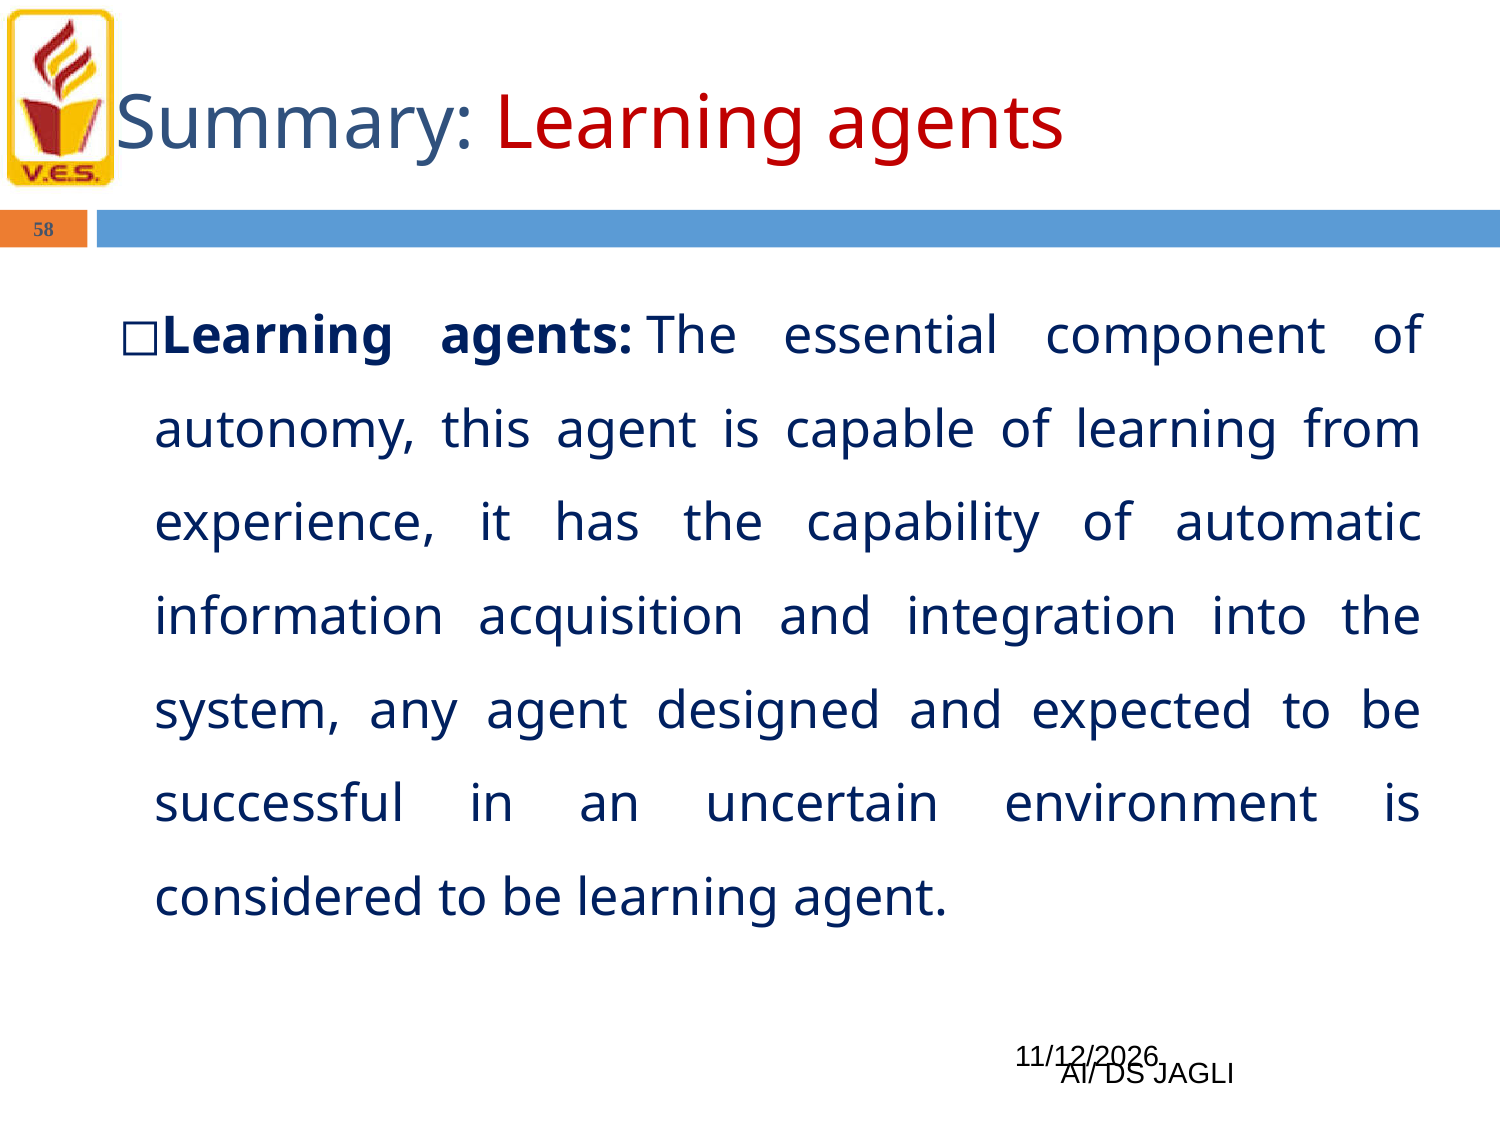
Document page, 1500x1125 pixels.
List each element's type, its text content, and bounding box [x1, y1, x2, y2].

footer AI/ DS JAGLI [911, 1041, 1251, 1102]
title Summary: Learning agents [100, 37, 1438, 200]
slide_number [999, 1025, 1438, 1085]
picture [0, 5, 122, 206]
slide_number 58 [0, 208, 88, 249]
list Learning agents: The essential component of autonomy, this agent is capable of learning from experience, it has the capability of automatic information acquisition and integration into the system, any agent designed and expected to be successful in an uncertain environment is considered to be learning agent. [100, 262, 1438, 1000]
